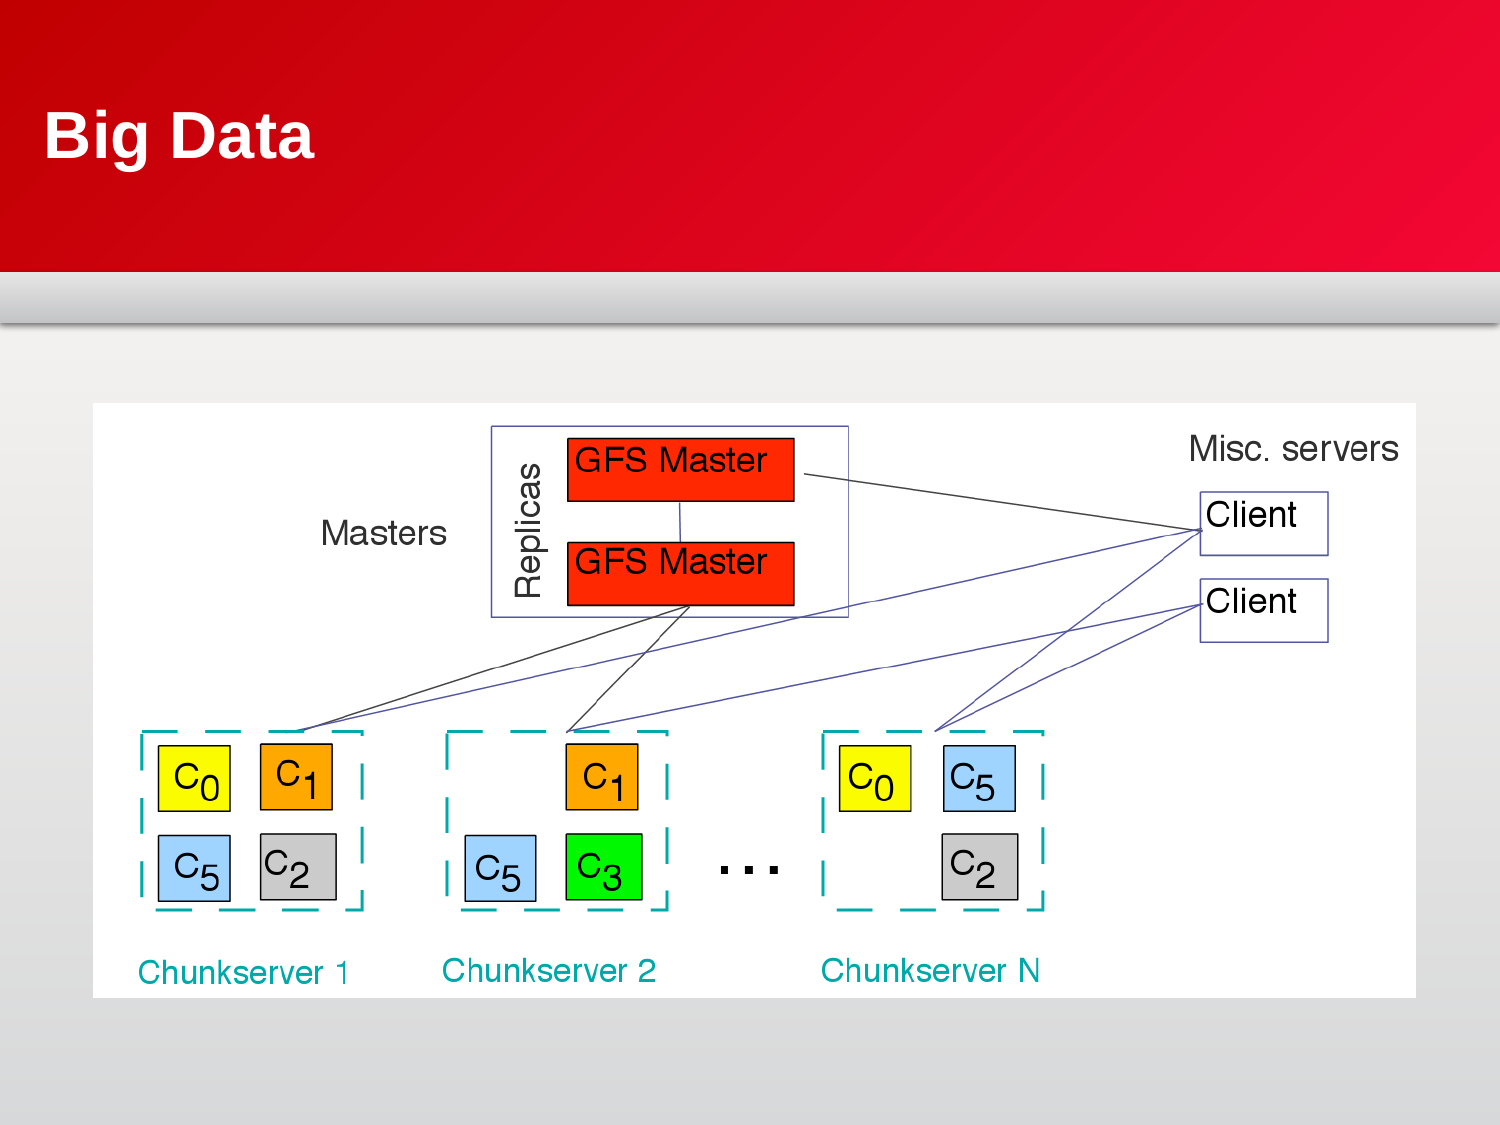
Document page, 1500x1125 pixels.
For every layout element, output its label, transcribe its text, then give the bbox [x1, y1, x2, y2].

picture [93, 403, 1416, 999]
title Big Data [29, 84, 1447, 237]
